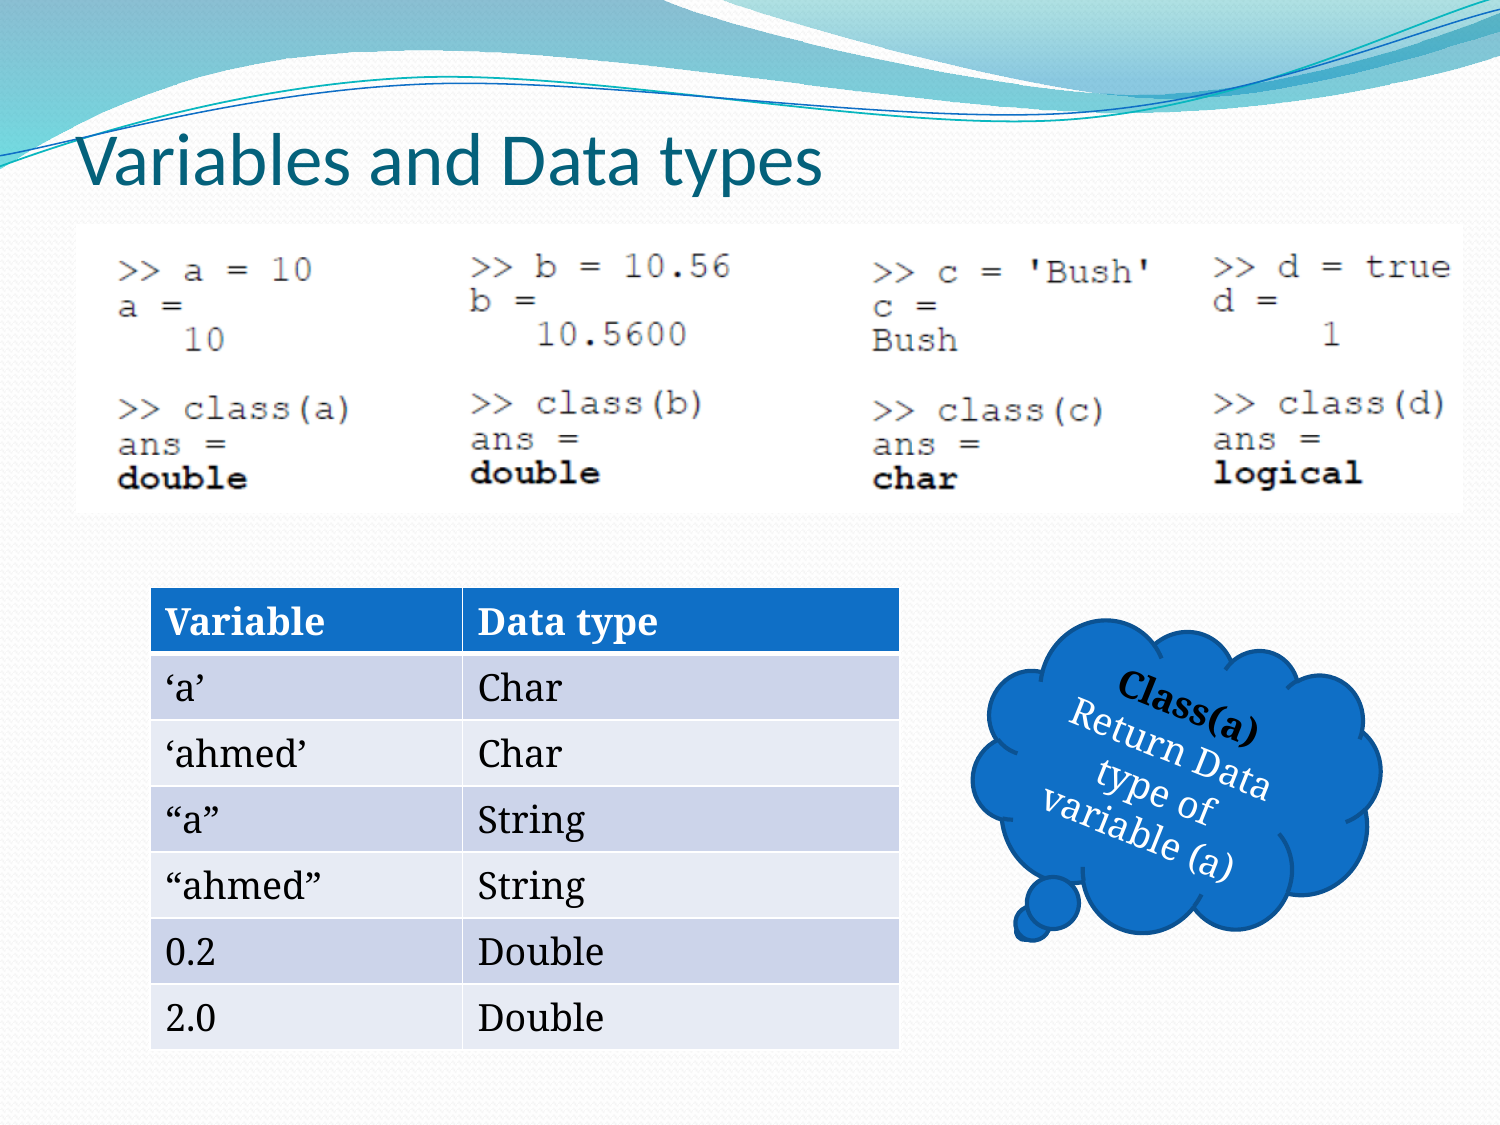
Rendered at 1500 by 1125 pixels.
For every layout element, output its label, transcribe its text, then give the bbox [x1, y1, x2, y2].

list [76, 224, 1463, 513]
table_cell 0.2 [151, 919, 462, 983]
table_header Variable [151, 588, 462, 651]
table_cell “ahmed” [151, 853, 462, 917]
table_cell String [463, 787, 899, 851]
table_cell 2.0 [151, 985, 462, 1049]
table_cell ‘ahmed’ [151, 721, 462, 785]
text_box Class(a) Return Data type of variable (a) [970, 618, 1383, 943]
table_cell Double [463, 985, 899, 1049]
table_cell “a” [151, 787, 462, 851]
table_cell String [463, 853, 899, 917]
table_header Data type [463, 588, 899, 651]
table_cell Double [463, 919, 899, 983]
table_cell ‘a’ [151, 656, 462, 719]
table_cell Char [463, 721, 899, 785]
table_cell Char [463, 656, 899, 719]
title Variables and Data types [75, 110, 1418, 200]
